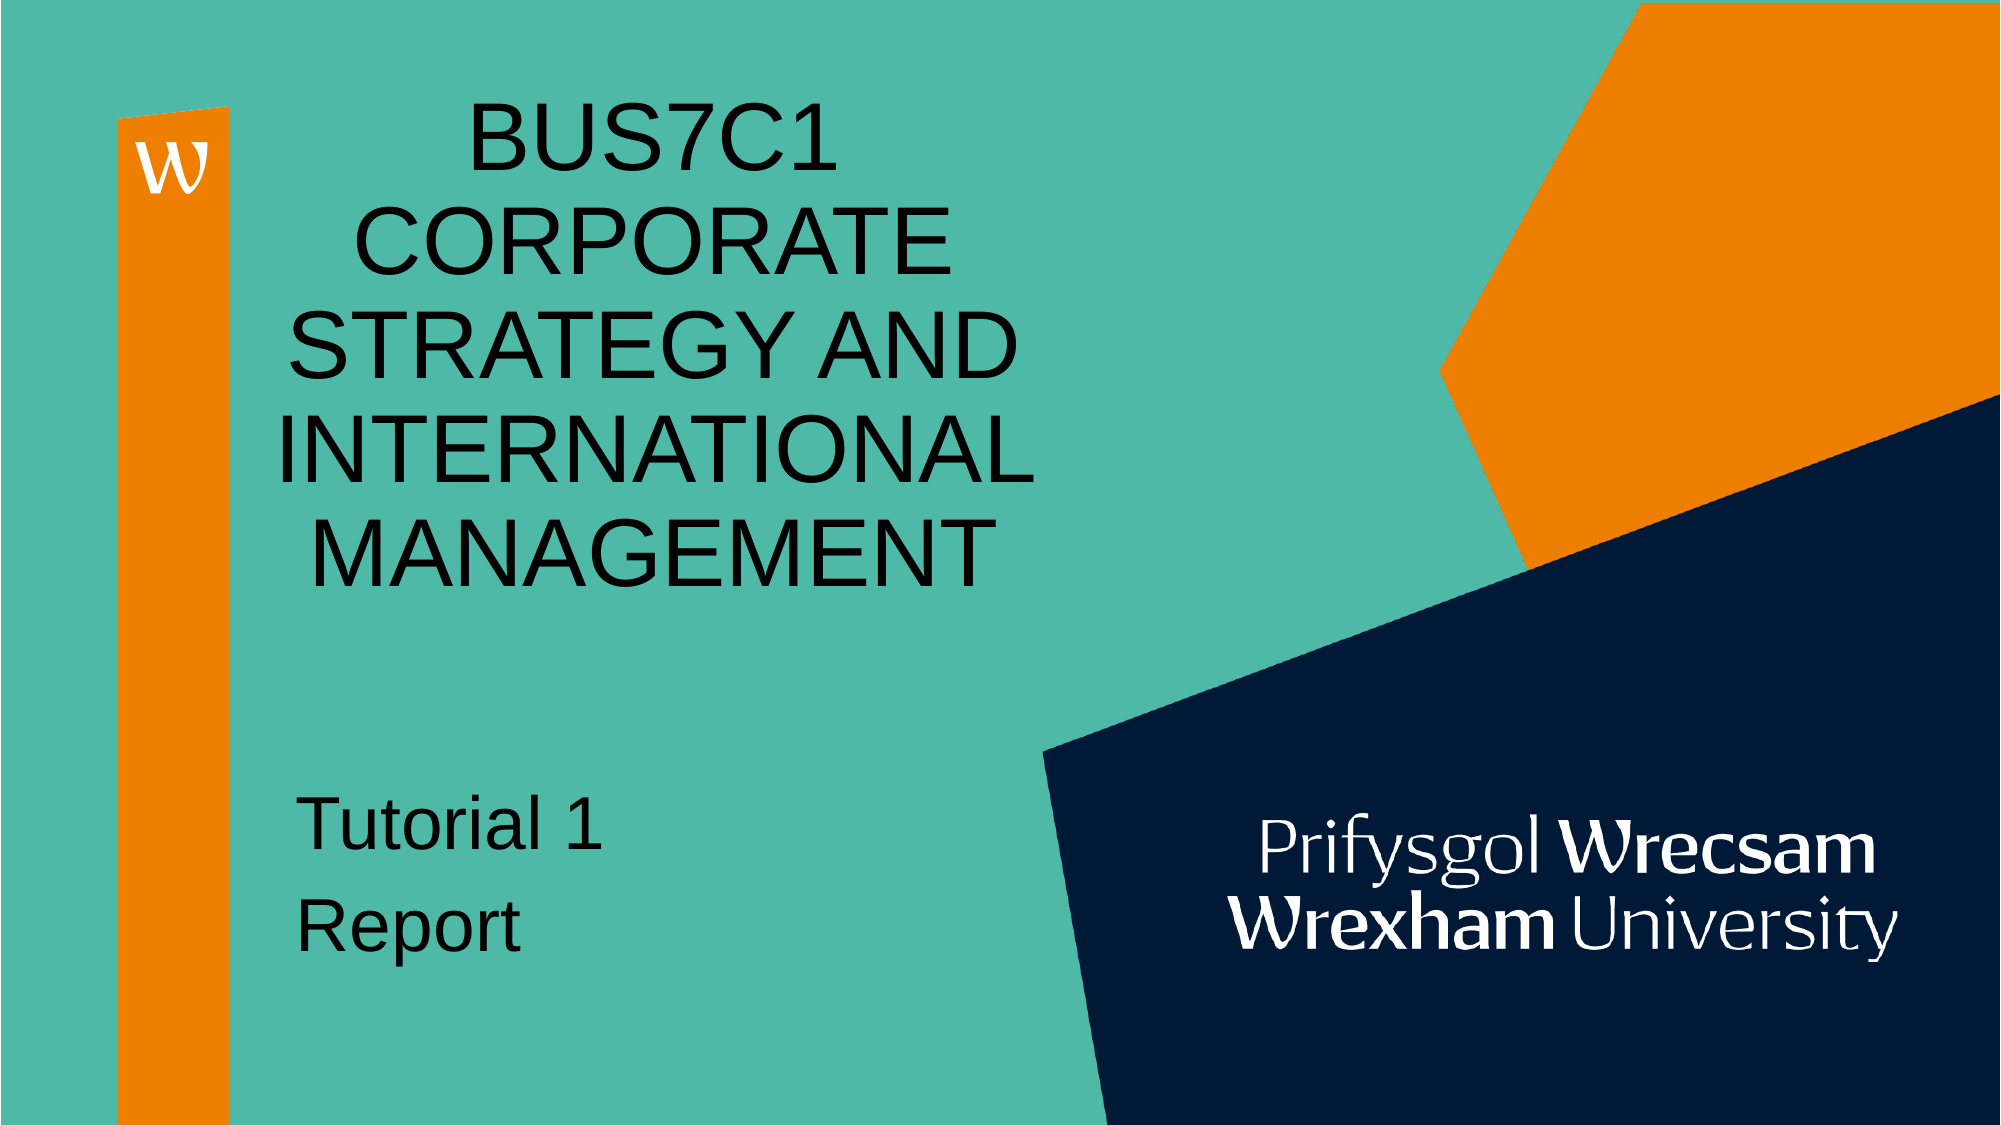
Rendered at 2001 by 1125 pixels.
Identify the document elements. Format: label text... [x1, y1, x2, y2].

subtitle Tutorial 1 Report [280, 777, 915, 1050]
picture [116, 105, 229, 1125]
title BUS7C1 CORPORATE STRATEGY AND INTERNATIONAL MANAGEMENT [230, 66, 1078, 749]
picture [1042, 2, 2000, 1125]
text_box [0, 0, 2000, 1125]
